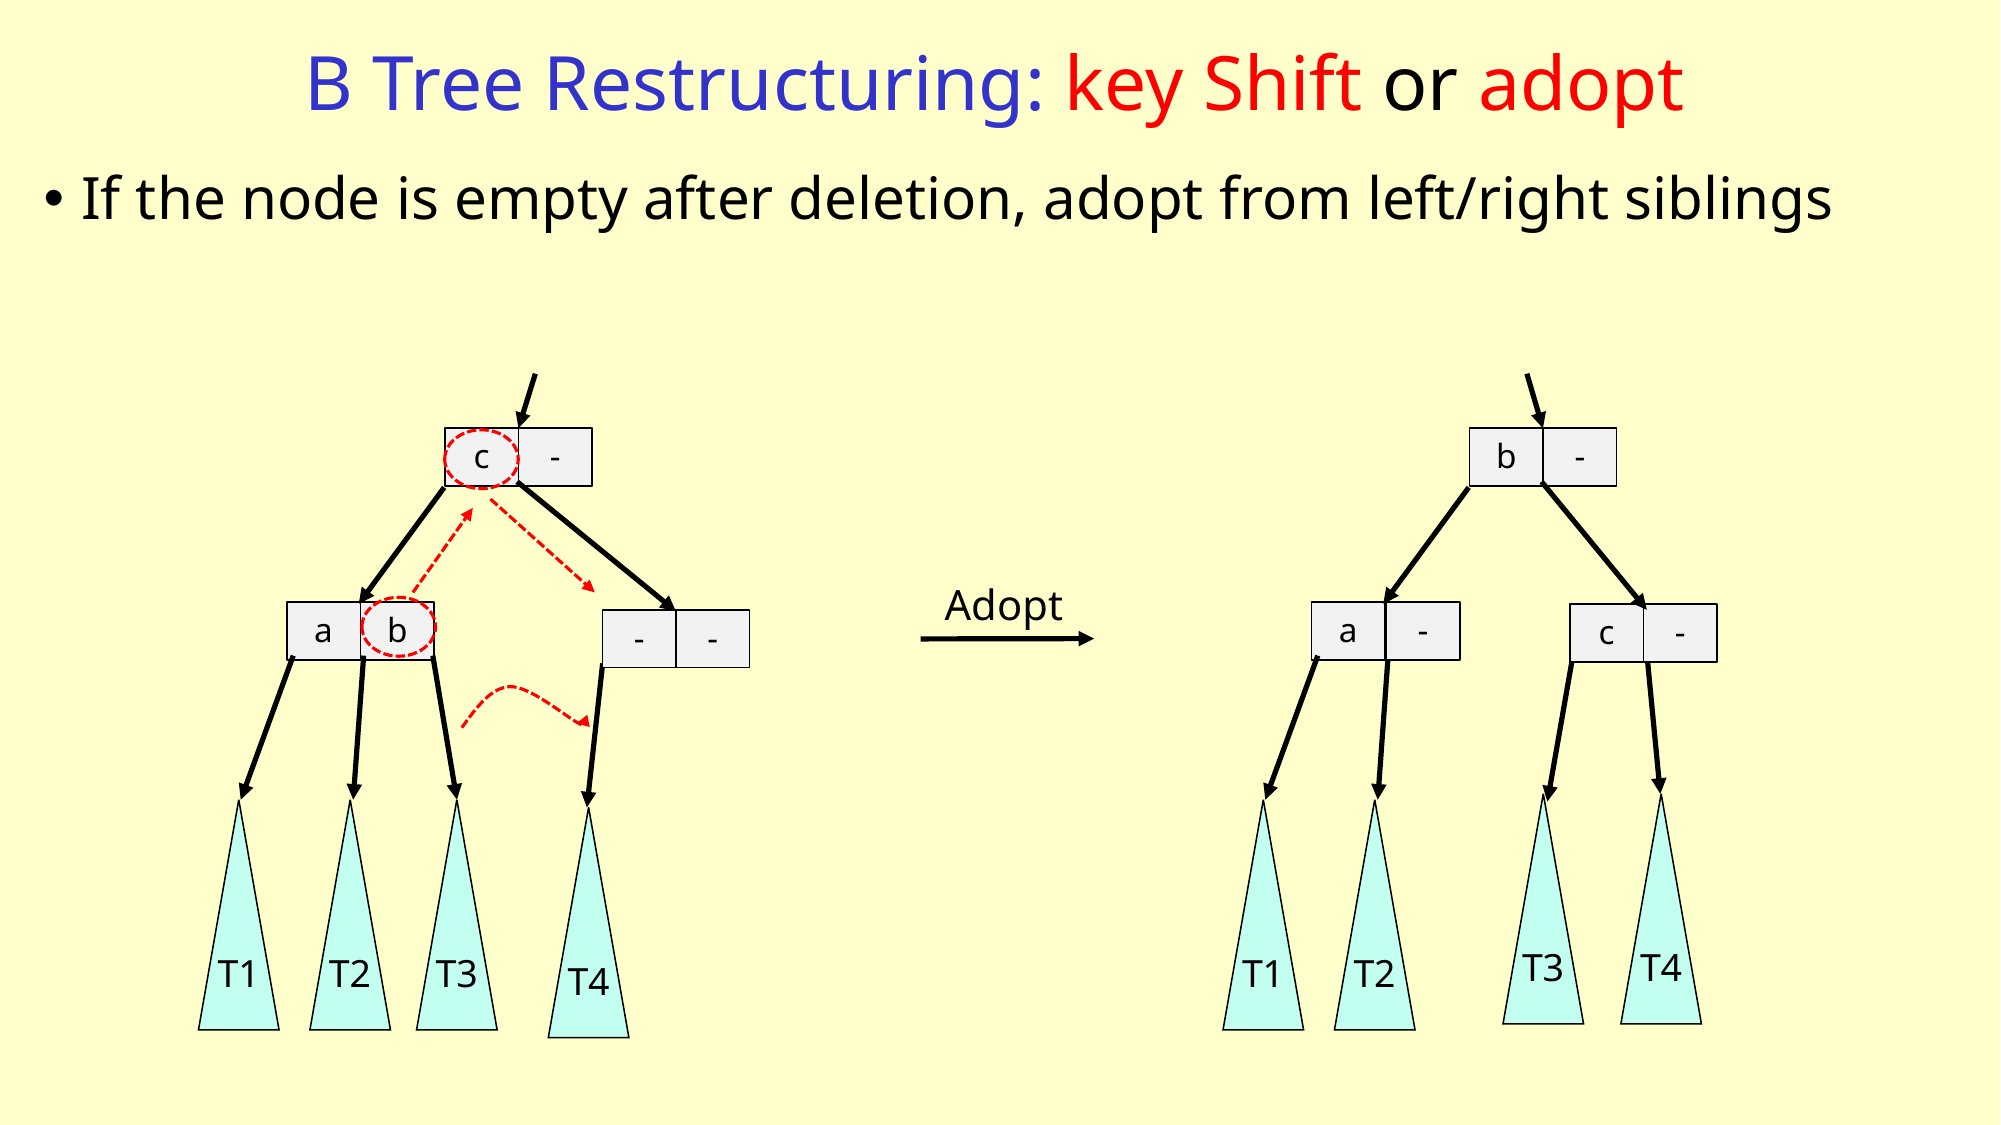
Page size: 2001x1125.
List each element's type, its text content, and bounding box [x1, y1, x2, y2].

title B Tree Restructuring: key Shift or adopt [144, 23, 1845, 138]
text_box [412, 507, 474, 593]
text_box c [497, 467, 518, 487]
text_box b [360, 602, 434, 661]
text_box T1 [198, 799, 280, 1030]
text_box - [518, 428, 593, 487]
text_box T2 [309, 799, 391, 1030]
text_box [432, 655, 461, 800]
text_box [347, 655, 364, 800]
text_box [516, 373, 536, 429]
text_box [600, 549, 676, 612]
text_box [361, 597, 436, 657]
text_box [582, 668, 603, 808]
text_box T4 [548, 807, 629, 1038]
text_box a [286, 602, 360, 661]
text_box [490, 498, 596, 593]
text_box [1222, 373, 1718, 1031]
text_box T3 [416, 800, 498, 1030]
text_box If the node is empty after deletion, adopt from left/right siblings [28, 162, 1961, 273]
text_box - [675, 609, 750, 668]
text_box [358, 537, 407, 604]
text_box [239, 655, 294, 800]
text_box c [444, 464, 466, 487]
text_box Adopt [929, 571, 1078, 636]
text_box [444, 429, 519, 489]
text_box - [602, 609, 675, 668]
text_box [461, 686, 590, 728]
text_box c [444, 428, 518, 455]
